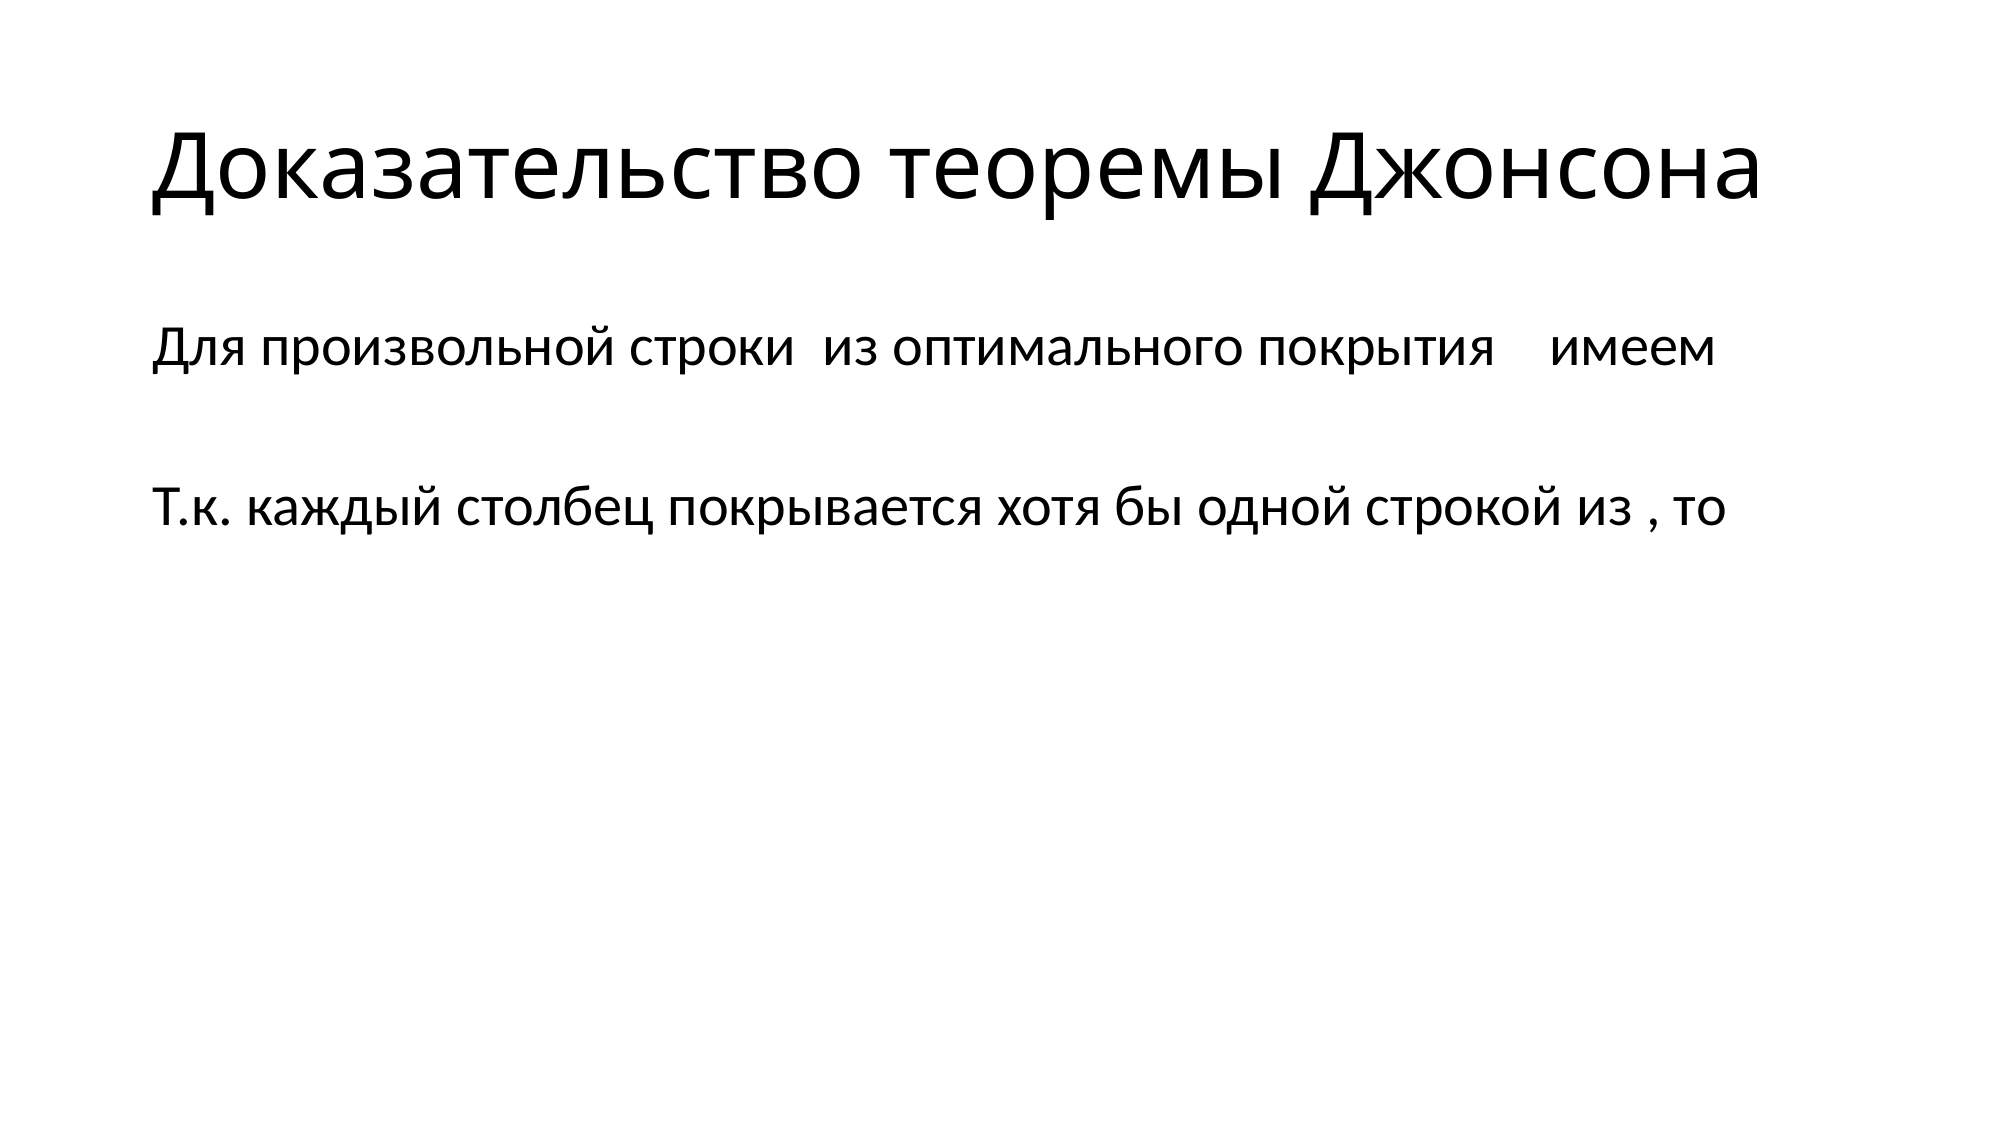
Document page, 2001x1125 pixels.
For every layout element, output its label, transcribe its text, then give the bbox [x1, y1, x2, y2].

title Доказательство теоремы Джонсона [137, 59, 1863, 278]
